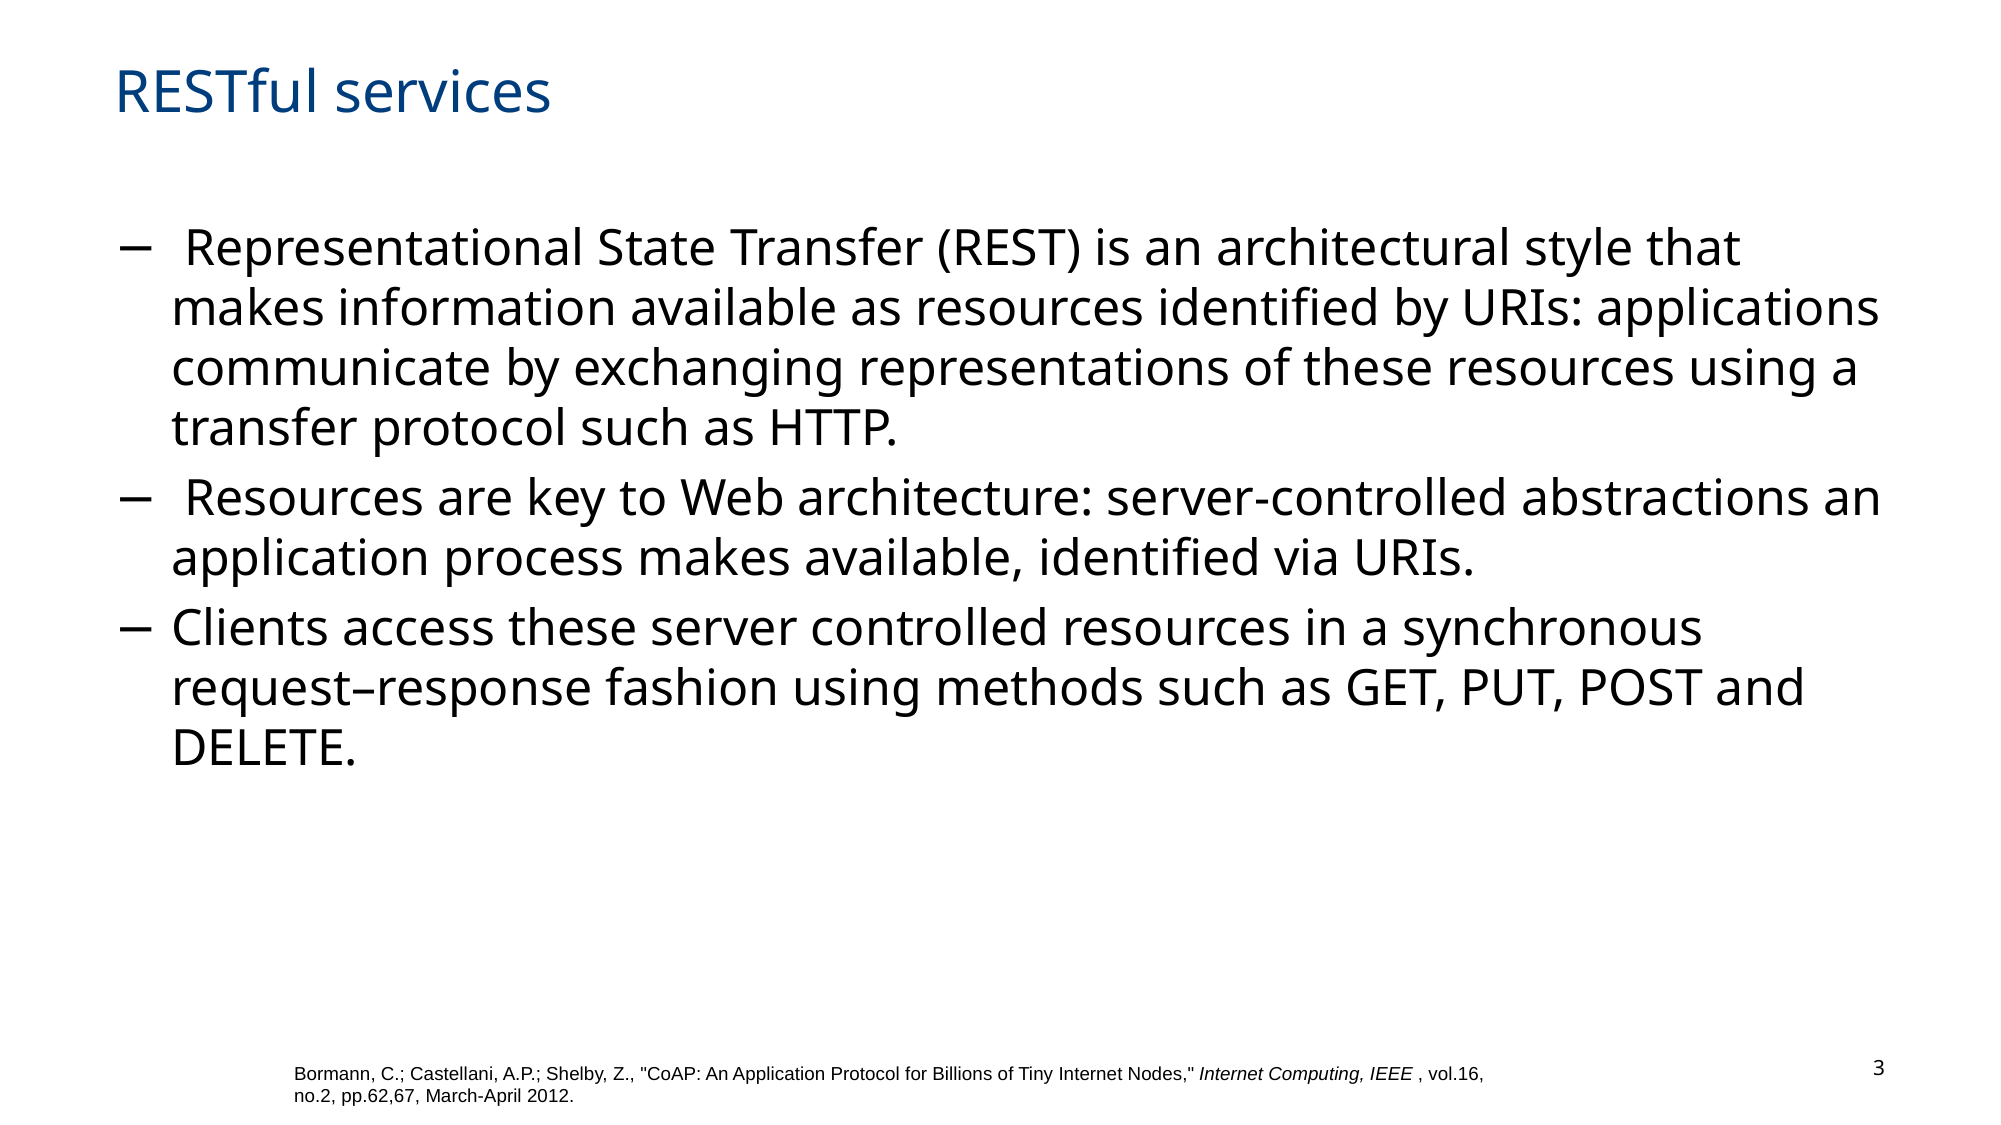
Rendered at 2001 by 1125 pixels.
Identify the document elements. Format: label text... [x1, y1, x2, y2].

list Representational State Transfer (REST) is an architectural style that makes information available as resources identified by URIs: applications communicate by exchanging representations of these resources using a transfer protocol such as HTTP. Resources are key to Web architecture: server-controlled abstractions an application process makes available, identified via URIs. Clients access these server controlled resources in a synchronous request–response fashion using methods such as GET, PUT, POST and DELETE. [99, 208, 1900, 1024]
title RESTful services [99, 0, 1900, 184]
slide_number 3 [1433, 1046, 1901, 1103]
text_box Bormann, C.; Castellani, A.P.; Shelby, Z., "CoAP: An Application Protocol for Billions of Tiny Internet Nodes," Internet Computing, IEEE , vol.16, no.2, pp.62,67, March-April 2012. [279, 1053, 1524, 1114]
